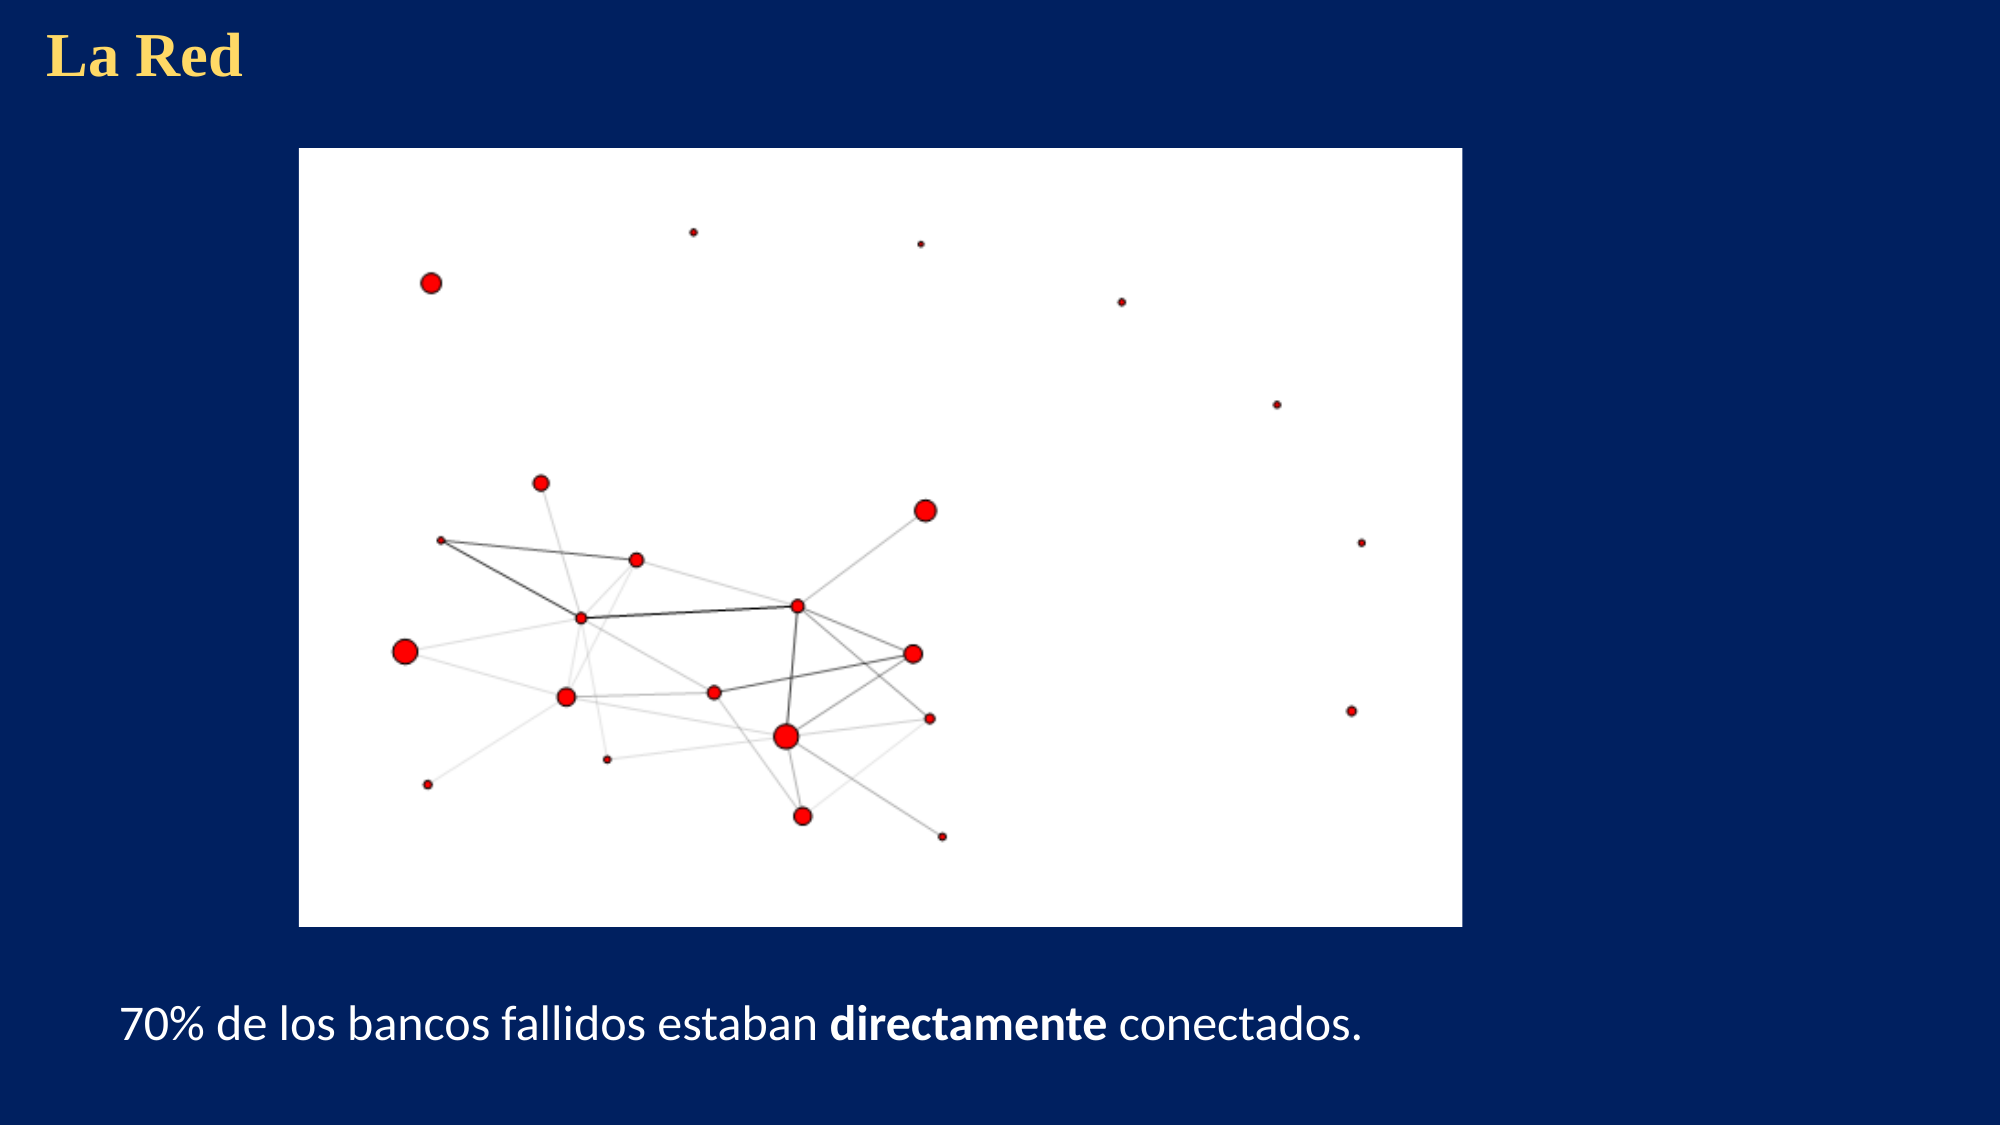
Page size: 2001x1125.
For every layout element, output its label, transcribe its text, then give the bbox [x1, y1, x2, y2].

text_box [298, 148, 1463, 927]
text_box La Red [31, 7, 259, 97]
text_box 70% de los bancos fallidos estaban directamente conectados. [103, 983, 1379, 1058]
